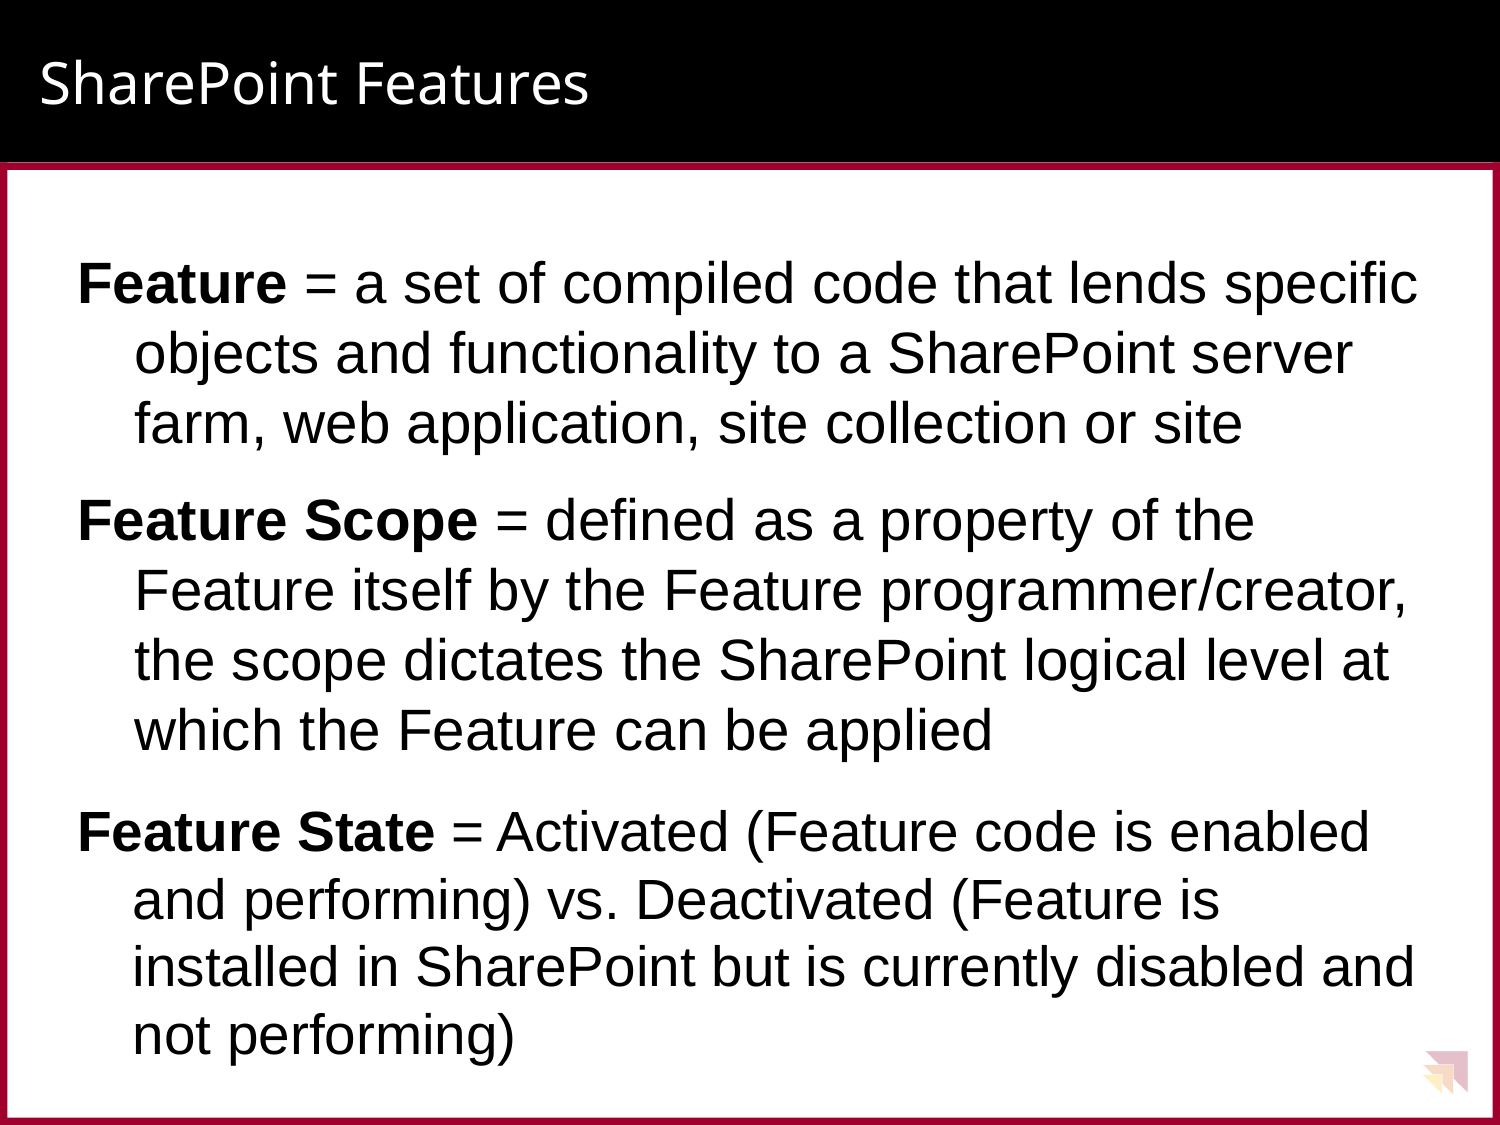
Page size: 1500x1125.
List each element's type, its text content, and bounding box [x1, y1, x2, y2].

text_box Feature State = Activated (Feature code is enabled and performing) vs. Deactivated (Feature is installed in SharePoint but is currently disabled and not performing) [62, 787, 1438, 1075]
title SharePoint Features [24, 12, 1438, 150]
text_box Feature Scope = defined as a property of the Feature itself by the Feature programmer/creator, the scope dictates the SharePoint logical level at which the Feature can be applied [62, 474, 1438, 775]
list Feature = a set of compiled code that lends specific objects and functionality to a SharePoint server farm, web application, site collection or site [62, 237, 1438, 474]
